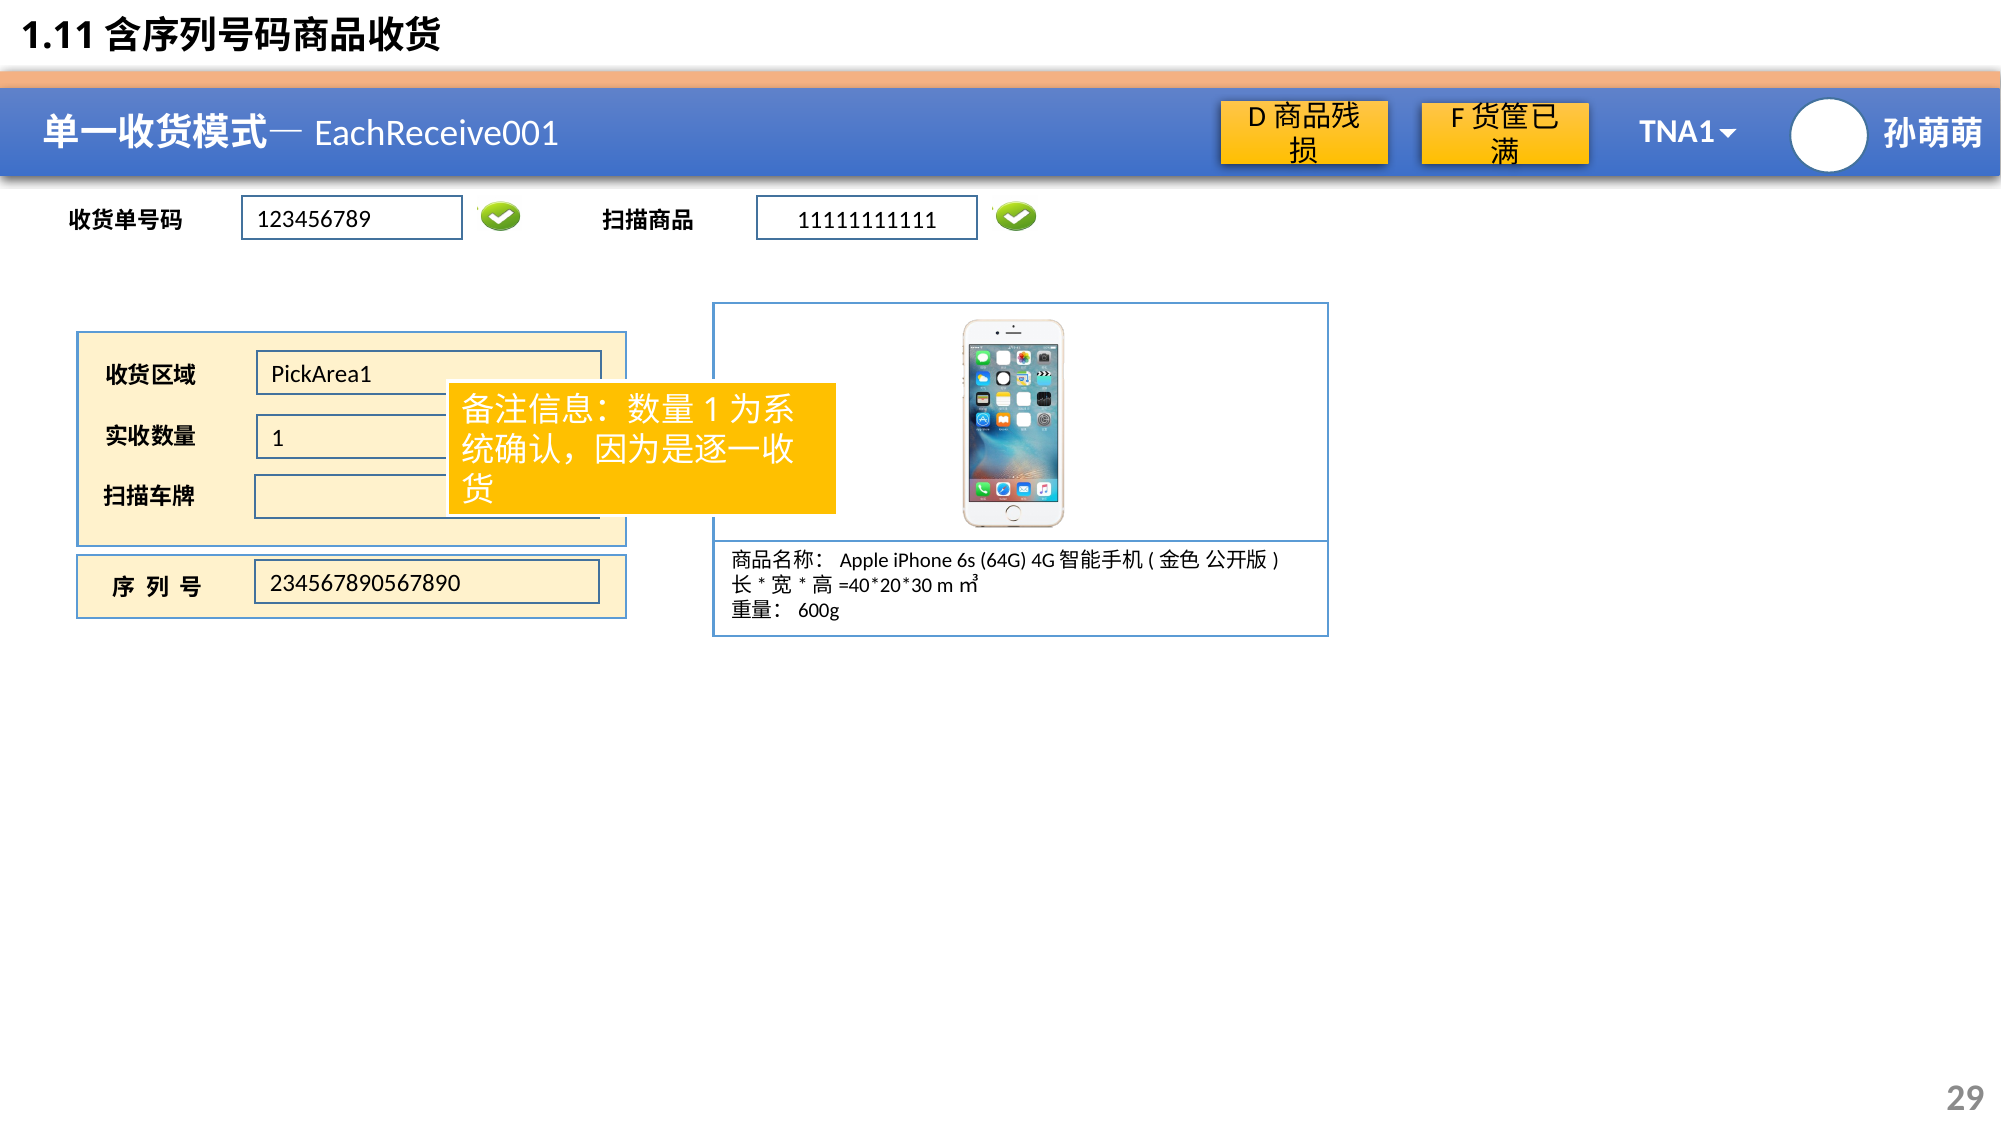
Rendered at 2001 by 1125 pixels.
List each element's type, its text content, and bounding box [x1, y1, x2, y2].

text_box 序 列 号 [76, 554, 627, 619]
text_box 234567890567890 [254, 559, 600, 604]
text_box 备注信息：数量1为系统确认，因为是逐一收货 [627, 379, 713, 517]
text_box 收货单号码 [54, 197, 241, 240]
text_box F货筐已满 [1421, 103, 1589, 164]
title 1.11含序列号码商品收货 [5, 5, 1731, 67]
text_box D商品残损 [1221, 101, 1388, 164]
text_box 单一收货模式—EachReceive001 [28, 100, 575, 161]
picture [949, 312, 1081, 530]
slide_number 29 [1549, 1065, 2000, 1125]
text_box 扫描商品 [587, 197, 756, 240]
text_box 11111111111 [782, 195, 953, 241]
text_box [756, 195, 782, 240]
picture [992, 195, 1038, 231]
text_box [713, 303, 1329, 637]
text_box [77, 332, 627, 546]
picture [477, 195, 523, 231]
text_box 123456789 [241, 195, 463, 240]
text_box [953, 195, 978, 240]
